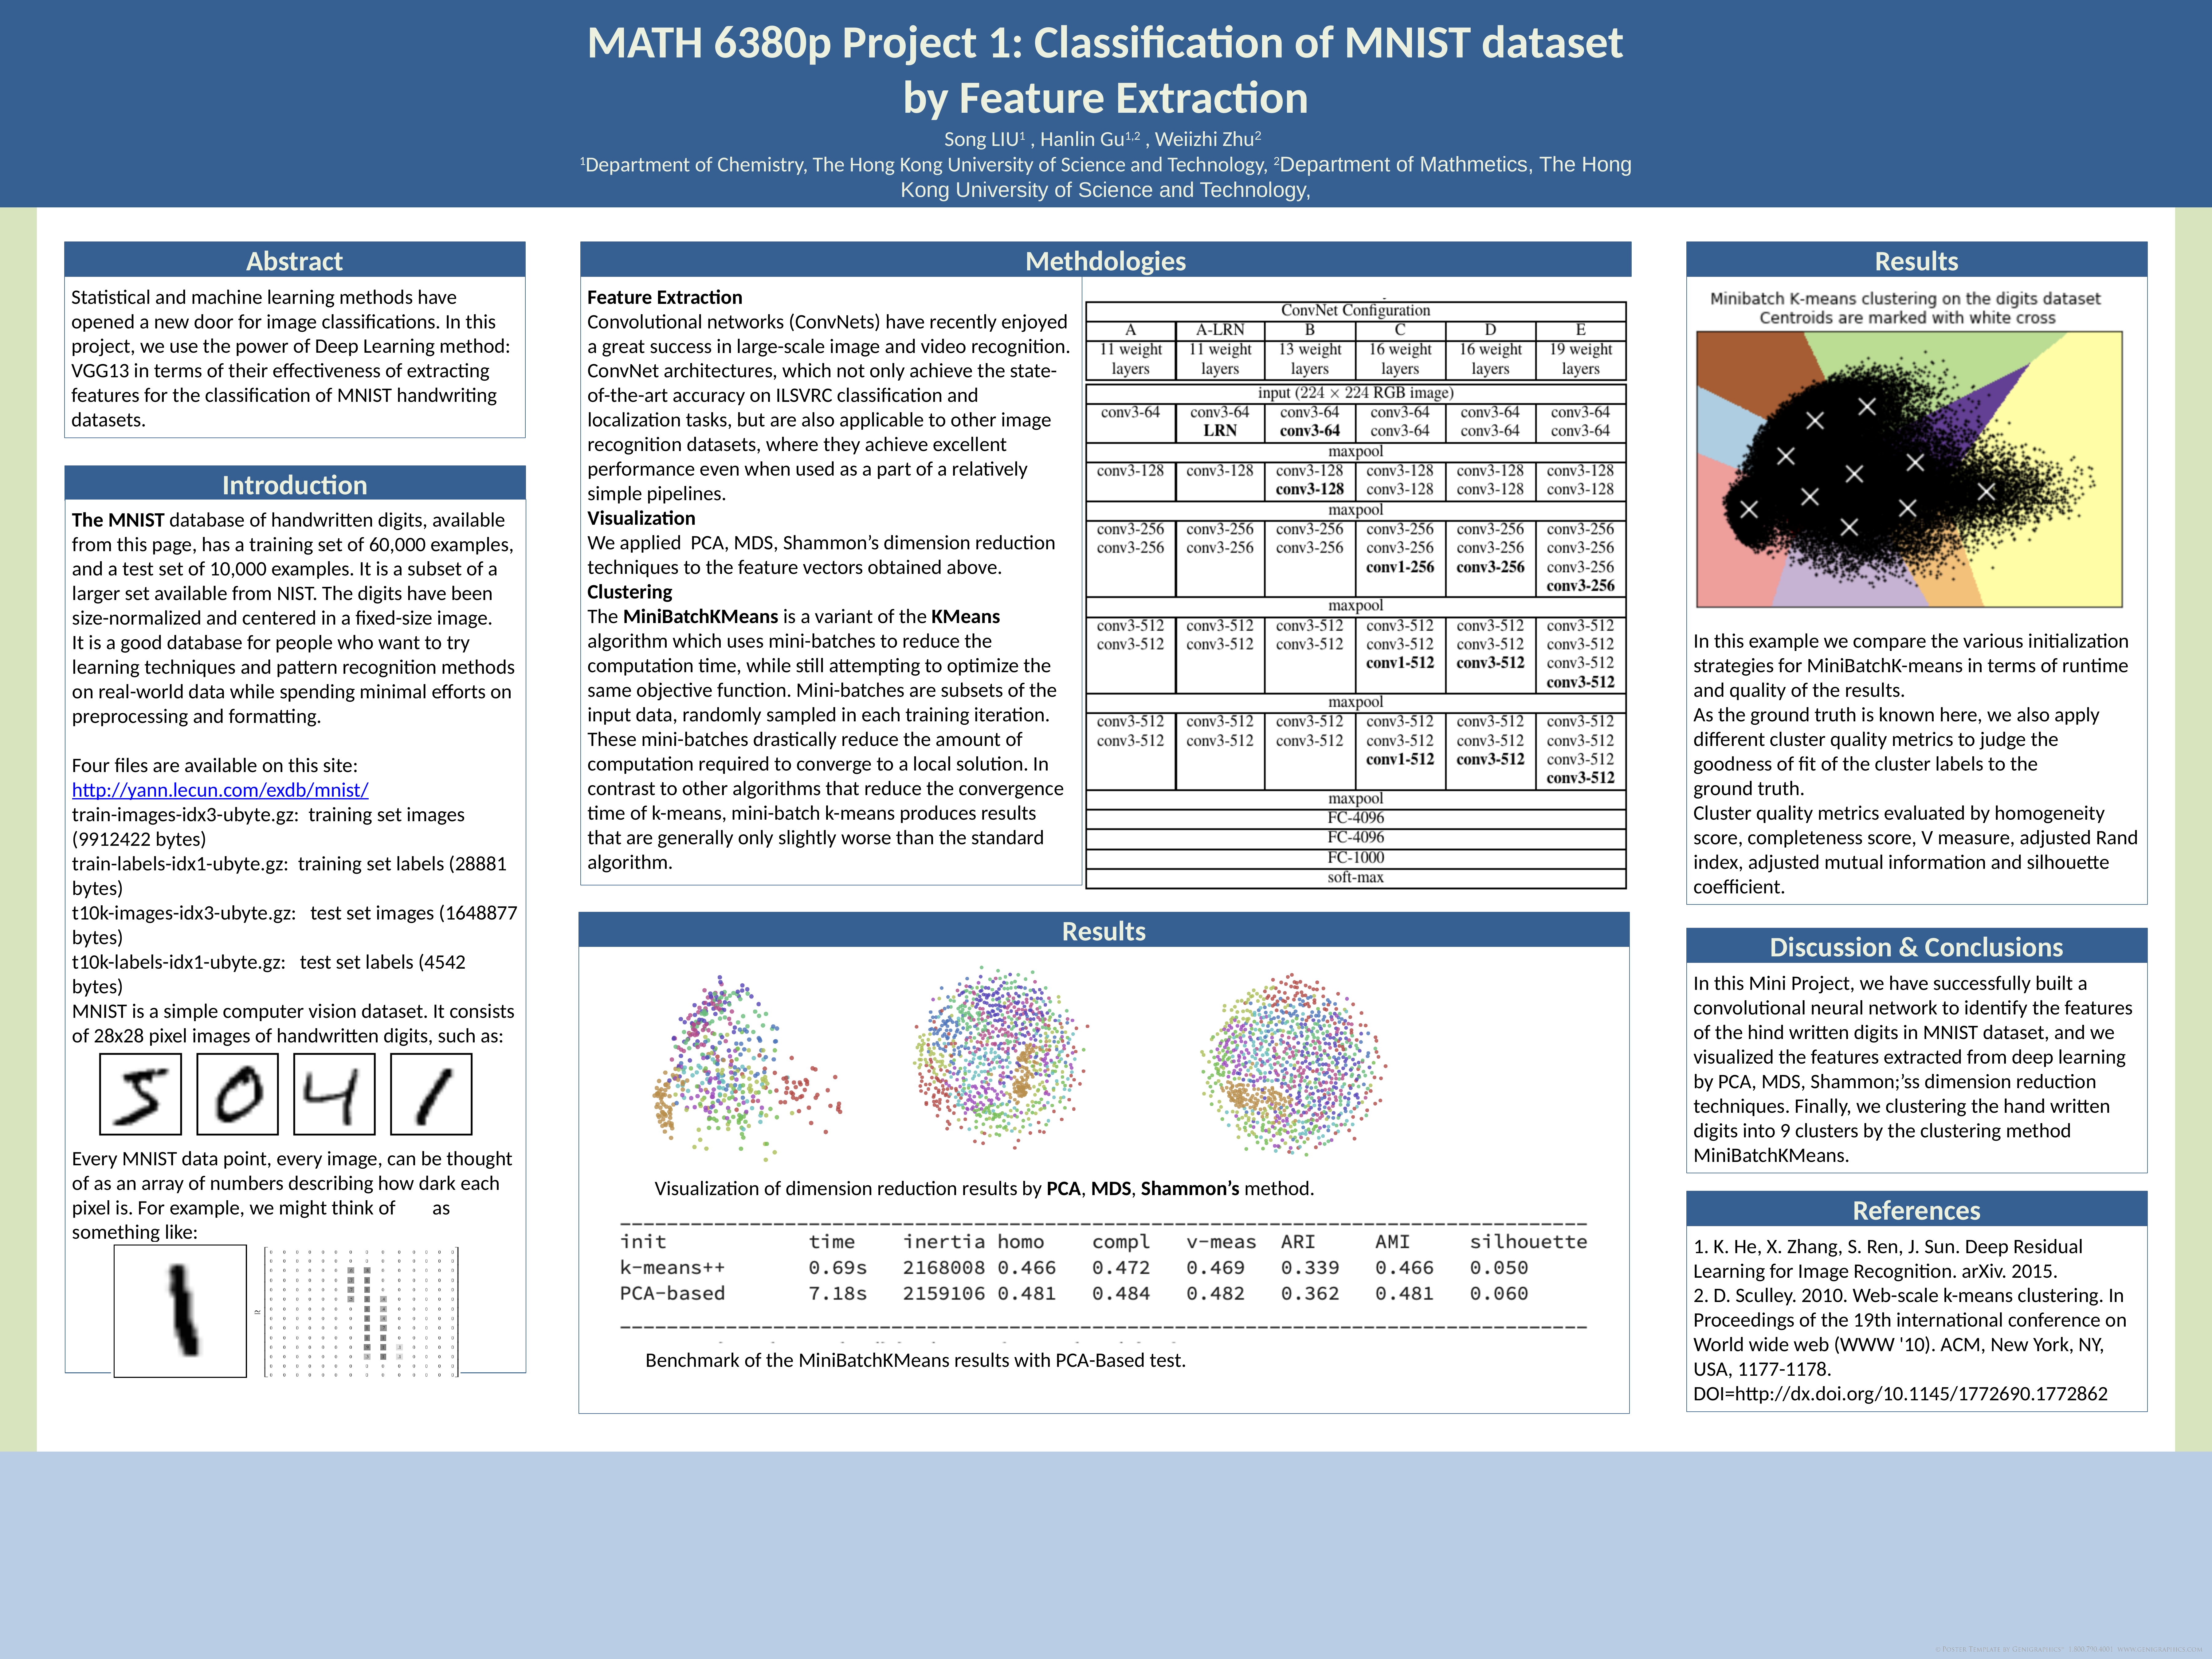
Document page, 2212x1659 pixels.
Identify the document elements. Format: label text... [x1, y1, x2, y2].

text_box Statistical and machine learning methods have opened a new door for image classifications. In this project, we use the power of Deep Learning method: VGG13 in terms of their effectiveness of extracting features for the classification of MNIST handwriting datasets. [64, 277, 525, 438]
text_box Methdologies [580, 241, 1632, 277]
picture [1936, 1643, 2202, 1653]
text_box MATH 6380p Project 1: Classification of MNIST dataset by Feature Extraction [553, 0, 1659, 120]
text_box References [1686, 1190, 2148, 1226]
text_box In this example we compare the various initialization strategies for MiniBatchK-means in terms of runtime and quality of the results. As the ground truth is known here, we also apply different cluster quality metrics to judge the goodness of fit of the cluster labels to the ground truth. Cluster quality metrics evaluated by homogeneity score, completeness score, V measure, adjusted Rand index, adjusted mutual information and silhouette coefficient. [1686, 277, 2147, 904]
picture [93, 1047, 478, 1140]
text_box 1. K. He, X. Zhang, S. Ren, J. Sun. Deep Residual Learning for Image Recognition. arXiv. 2015. 2. D. Sculley. 2010. Web-scale k-means clustering. In Proceedings of the 19th international conference on World wide web (WWW '10). ACM, New York, NY, USA, 1177-1178. DOI=http://dx.doi.org/10.1145/1772690.1772862 [1686, 1226, 2147, 1412]
text_box The MNIST database of handwritten digits, available from this page, has a training set of 60,000 examples, and a test set of 10,000 examples. It is a subset of a larger set available from NIST. The digits have been size-normalized and centered in a fixed-size image. It is a good database for people who want to try learning techniques and pattern recognition methods on real-world data while spending minimal efforts on preprocessing and formatting. Four files are available on this site: http://yann.lecun.com/exdb/mnist/ train-images-idx3-ubyte.gz: training set images (9912422 bytes) train-labels-idx1-ubyte.gz: training set labels (28881 bytes) t10k-images-idx3-ubyte.gz: test set images (1648877 bytes) t10k-labels-idx1-ubyte.gz: test set labels (4542 bytes) MNIST is a simple computer vision dataset. It consists of 28x28 pixel images of handwritten digits, such as: Every MNIST data point, every image, can be thought of as an array of numbers describing how dark each pixel is. For example, we might think of as something like: [65, 499, 526, 1373]
picture [1692, 284, 2139, 618]
text_box Abstract [64, 241, 526, 277]
text_box Discussion & Conclusions [1686, 928, 2148, 963]
text_box Feature Extraction Convolutional networks (ConvNets) have recently enjoyed a great success in large-scale image and video recognition. ConvNet architectures, which not only achieve the state-of-the-art accuracy on ILSVRC classification and localization tasks, but are also applicable to other image recognition datasets, where they achieve excellent performance even when used as a part of a relatively simple pipelines. Visualization We applied PCA, MDS, Shammon’s dimension reduction techniques to the feature vectors obtained above. Clustering The MiniBatchKMeans is a variant of the KMeans algorithm which uses mini-batches to reduce the computation time, while still attempting to optimize the same objective function. Mini-batches are subsets of the input data, randomly sampled in each training iteration. These mini-batches drastically reduce the amount of computation required to converge to a local solution. In contrast to other algorithms that reduce the convergence time of k-means, mini-batch k-means produces results that are generally only slightly worse than the standard algorithm. [580, 277, 1082, 885]
text_box Visualization of dimension reduction results by PCA, MDS, Shammon’s method. Benchmark of the MiniBatchKMeans results with PCA-Based test. [579, 947, 1630, 1414]
picture [1190, 967, 1403, 1163]
picture [1082, 298, 1632, 896]
text_box Introduction [64, 465, 526, 501]
text_box In this Mini Project, we have successfully built a convolutional neural network to identify the features of the hind written digits in MNIST dataset, and we visualized the features extracted from deep learning by PCA, MDS, Shammon;’ss dimension reduction techniques. Finally, we clustering the hand written digits into 9 clusters by the clustering method MiniBatchKMeans. [1686, 963, 2147, 1173]
picture [637, 961, 844, 1165]
picture [608, 1217, 1621, 1343]
text_box Song LIU1 , Hanlin Gu1,2 , Weiizhi Zhu2 1Department of Chemistry, The Hong Kong University of Science and Technology, 2Department of Mathmetics, The Hong Kong University of Science and Technology, [553, 120, 1659, 206]
picture [904, 954, 1107, 1158]
picture [111, 1241, 461, 1380]
text_box Results [1686, 241, 2148, 277]
text_box Results [578, 912, 1630, 947]
